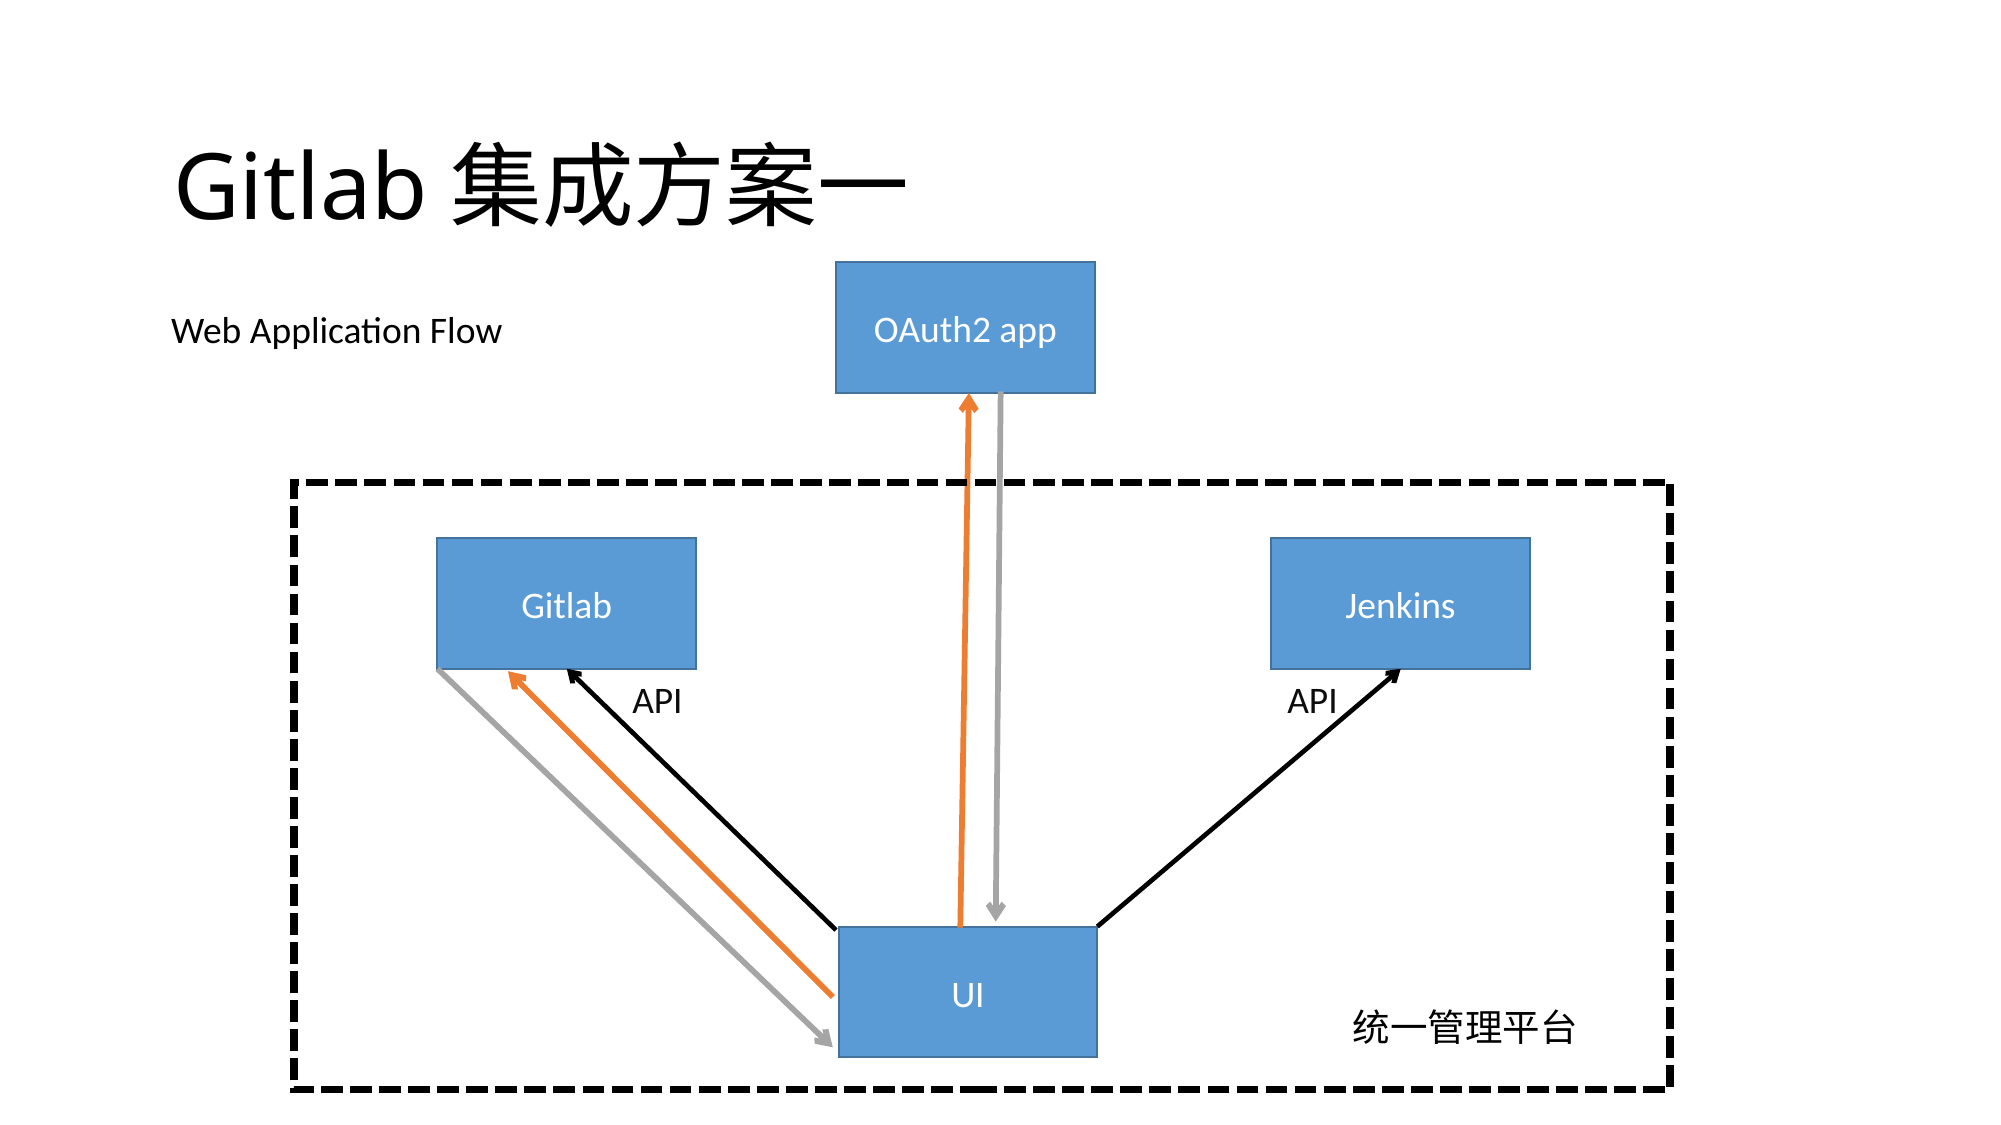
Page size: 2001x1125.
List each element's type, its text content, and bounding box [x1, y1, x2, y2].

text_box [1097, 668, 1401, 927]
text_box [437, 668, 833, 1048]
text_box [960, 392, 969, 928]
text_box OAuth2 app [835, 299, 1096, 394]
text_box [293, 481, 1671, 1091]
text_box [995, 391, 1001, 922]
text_box Gitlab集成方案一 [158, 80, 1884, 299]
text_box Web Application Flow [156, 298, 518, 358]
text_box 统一管理平台 [1338, 996, 1630, 1057]
